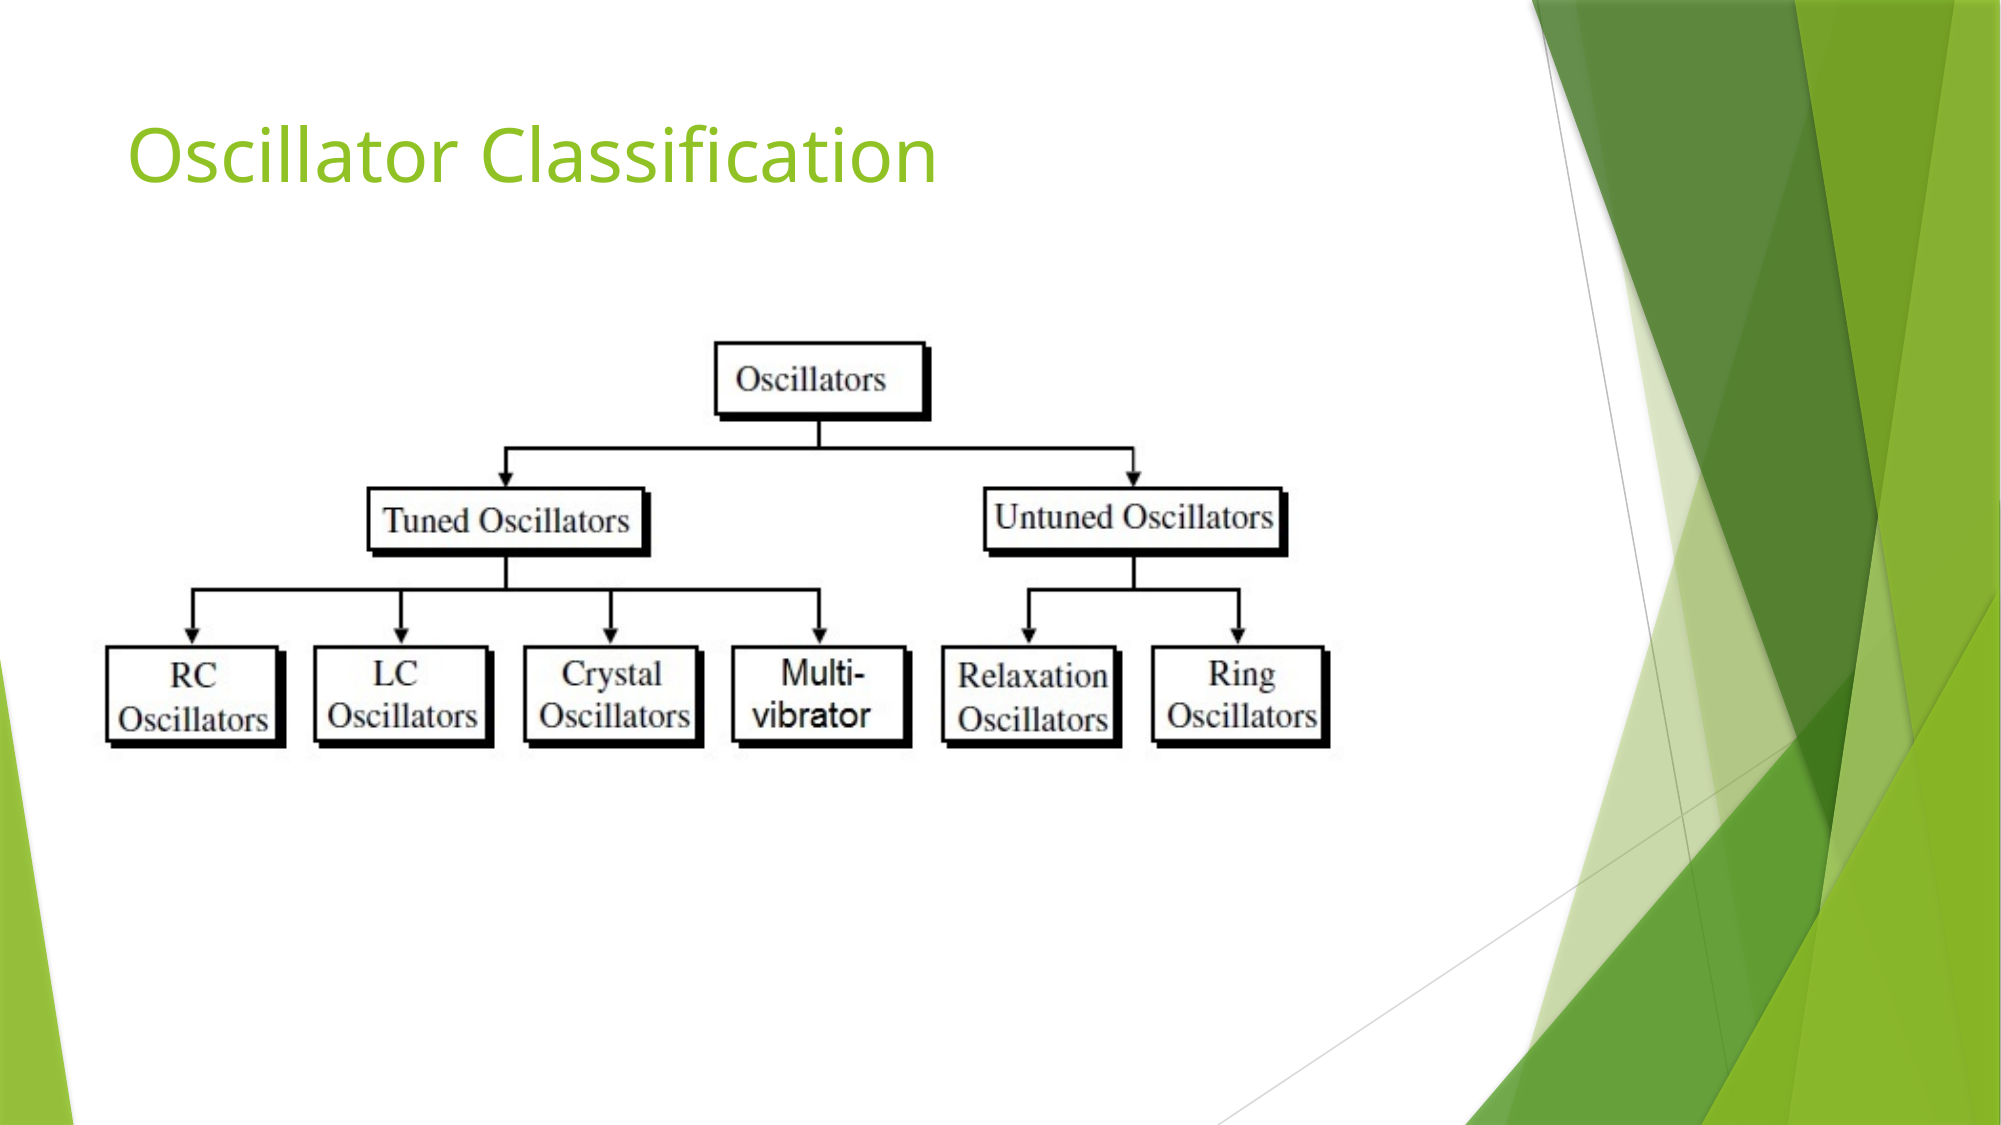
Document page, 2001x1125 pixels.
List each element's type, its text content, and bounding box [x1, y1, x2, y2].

title Oscillator Classification [111, 99, 1522, 317]
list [77, 333, 1372, 812]
